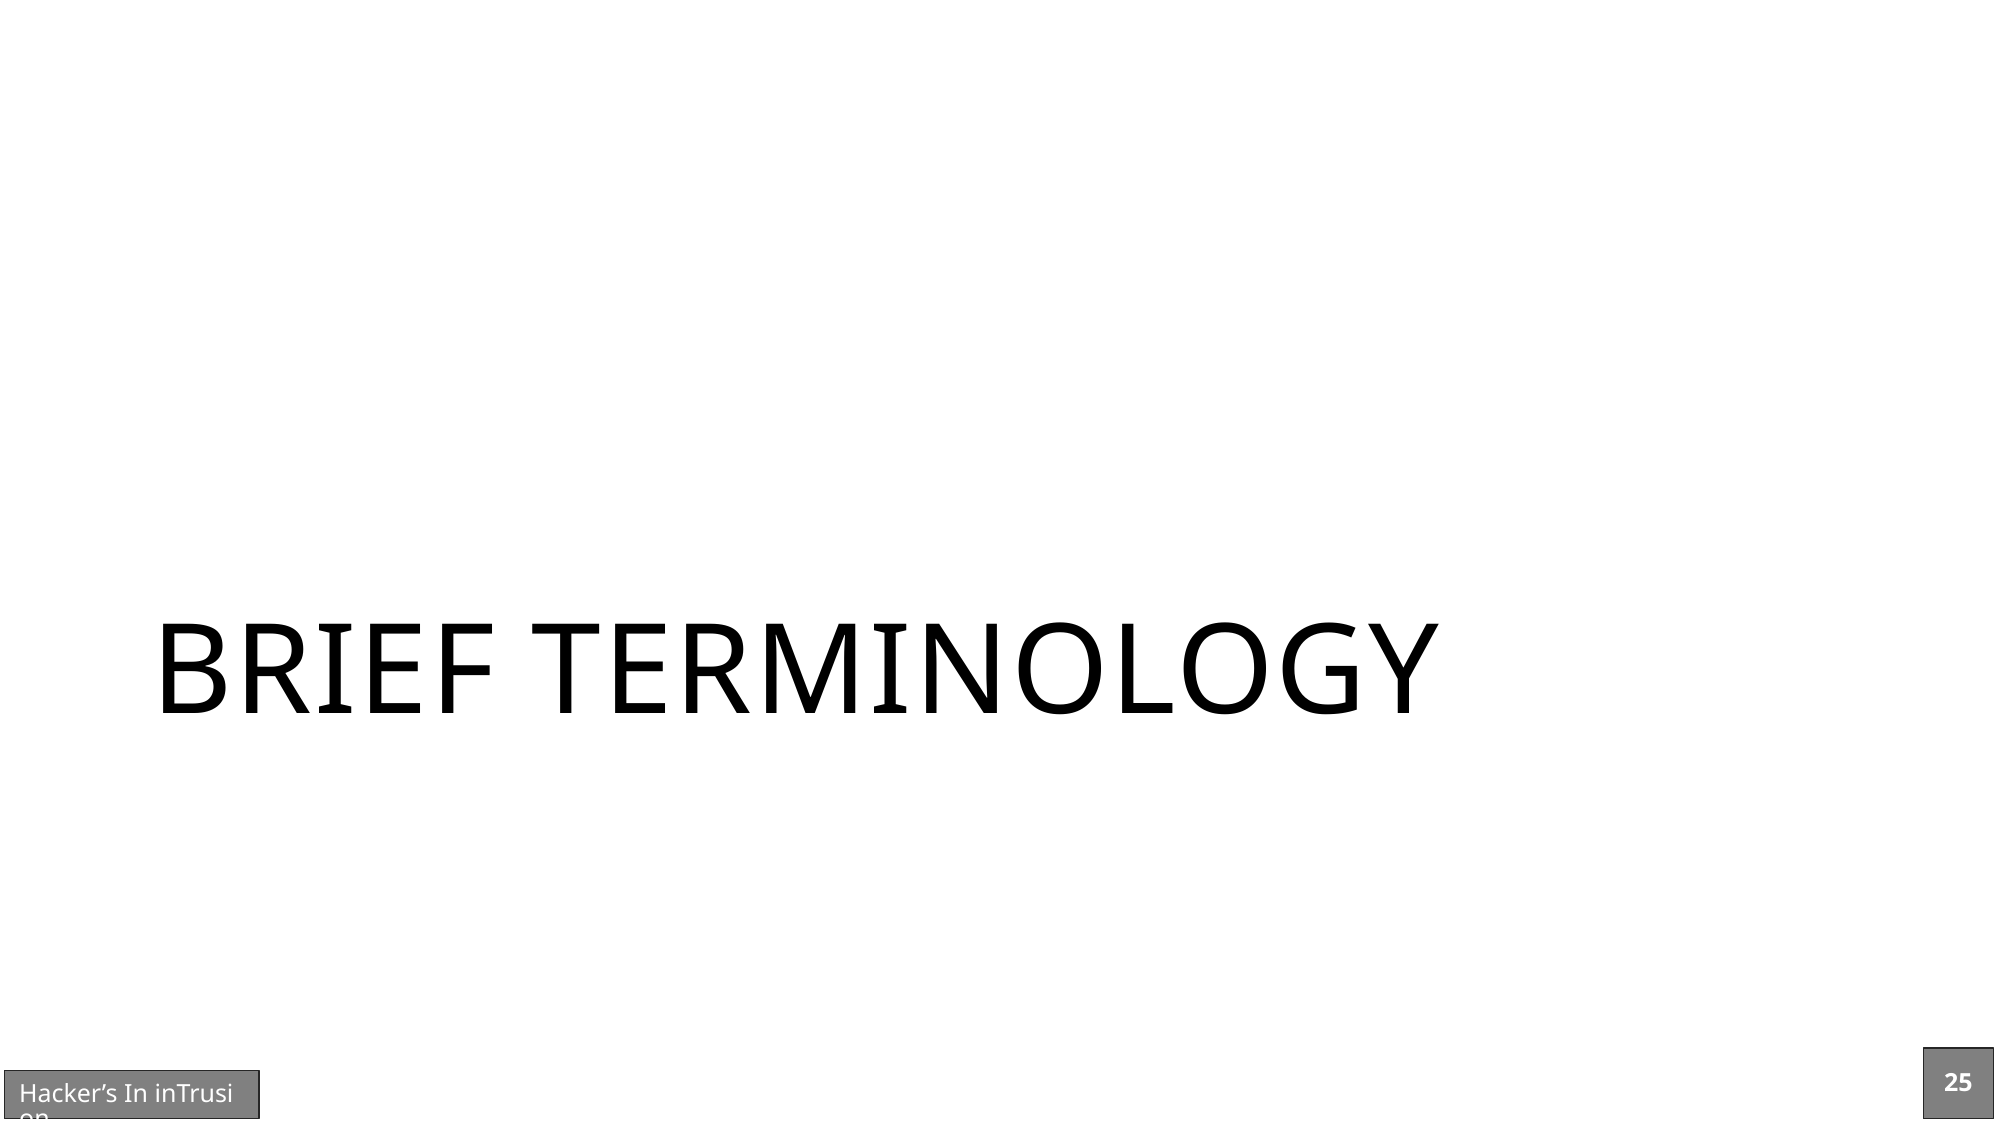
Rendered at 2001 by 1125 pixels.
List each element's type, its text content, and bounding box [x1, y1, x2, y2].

slide_number 25 [1923, 1047, 1994, 1119]
footer Hacker’s In inTrusion [4, 1070, 260, 1119]
title BRIEF TERMINOLOGY [136, 280, 1862, 749]
